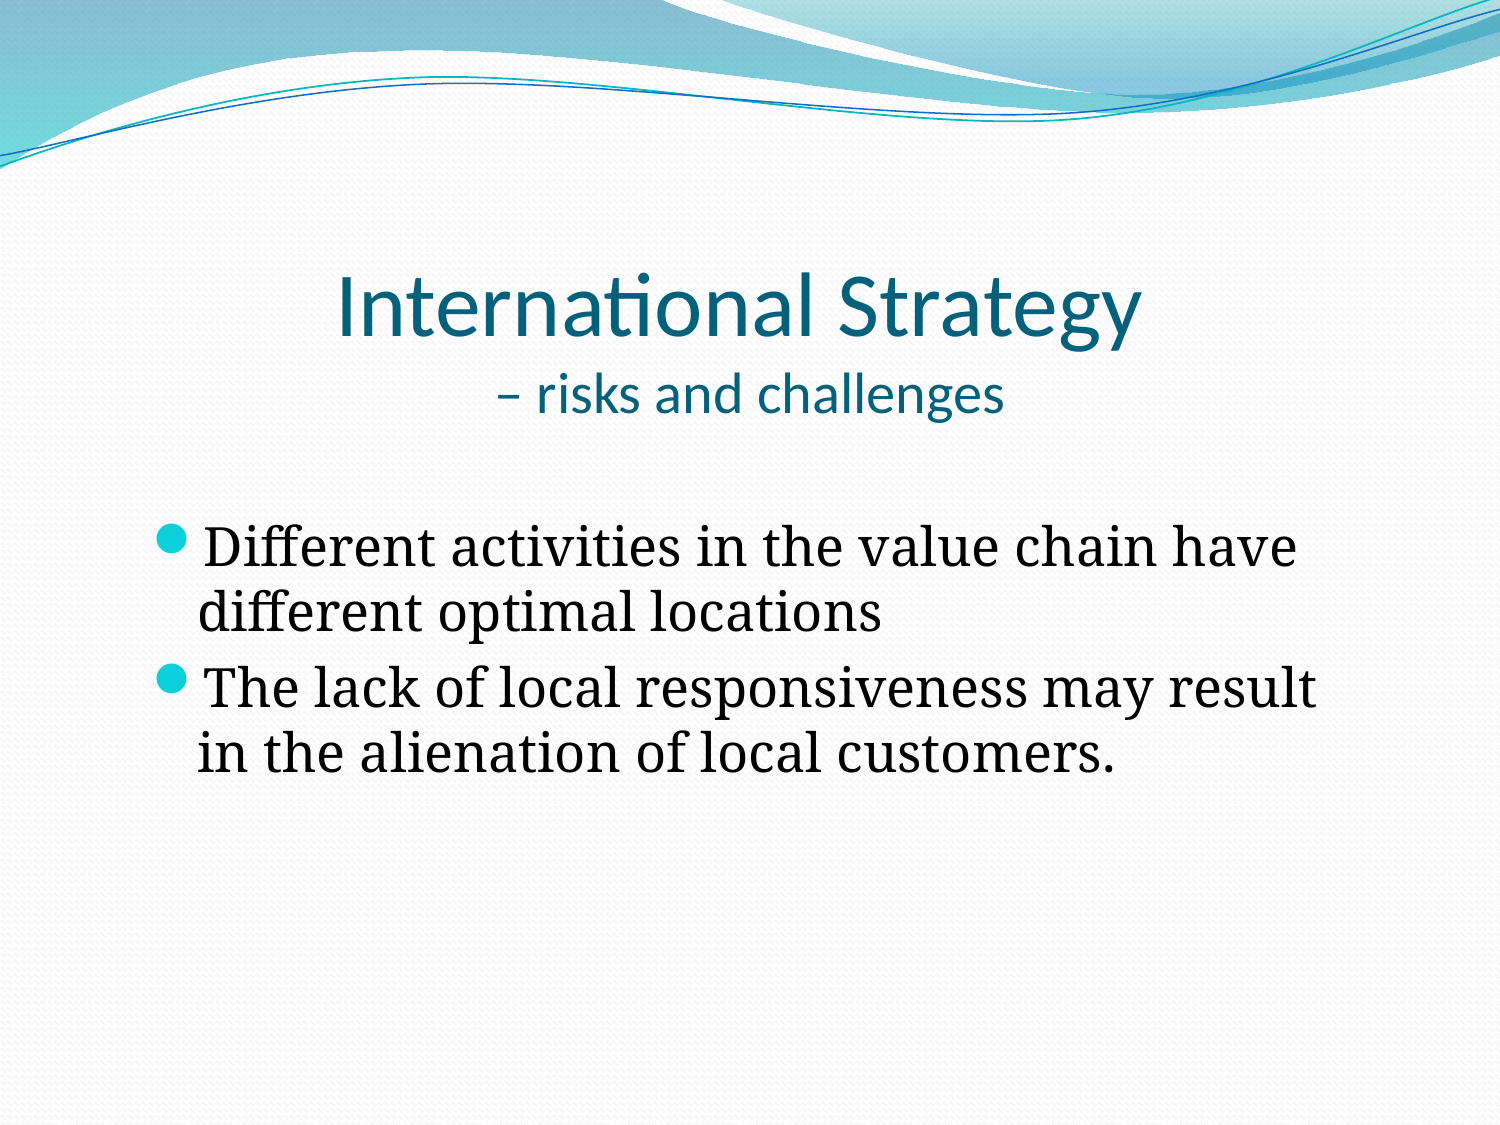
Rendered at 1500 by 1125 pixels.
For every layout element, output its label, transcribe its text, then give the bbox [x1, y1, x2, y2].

title International Strategy – risks and challenges [74, 237, 1426, 426]
list Different activities in the value chain have different optimal locations The lack of local responsiveness may result in the alienation of local customers. [137, 504, 1388, 888]
